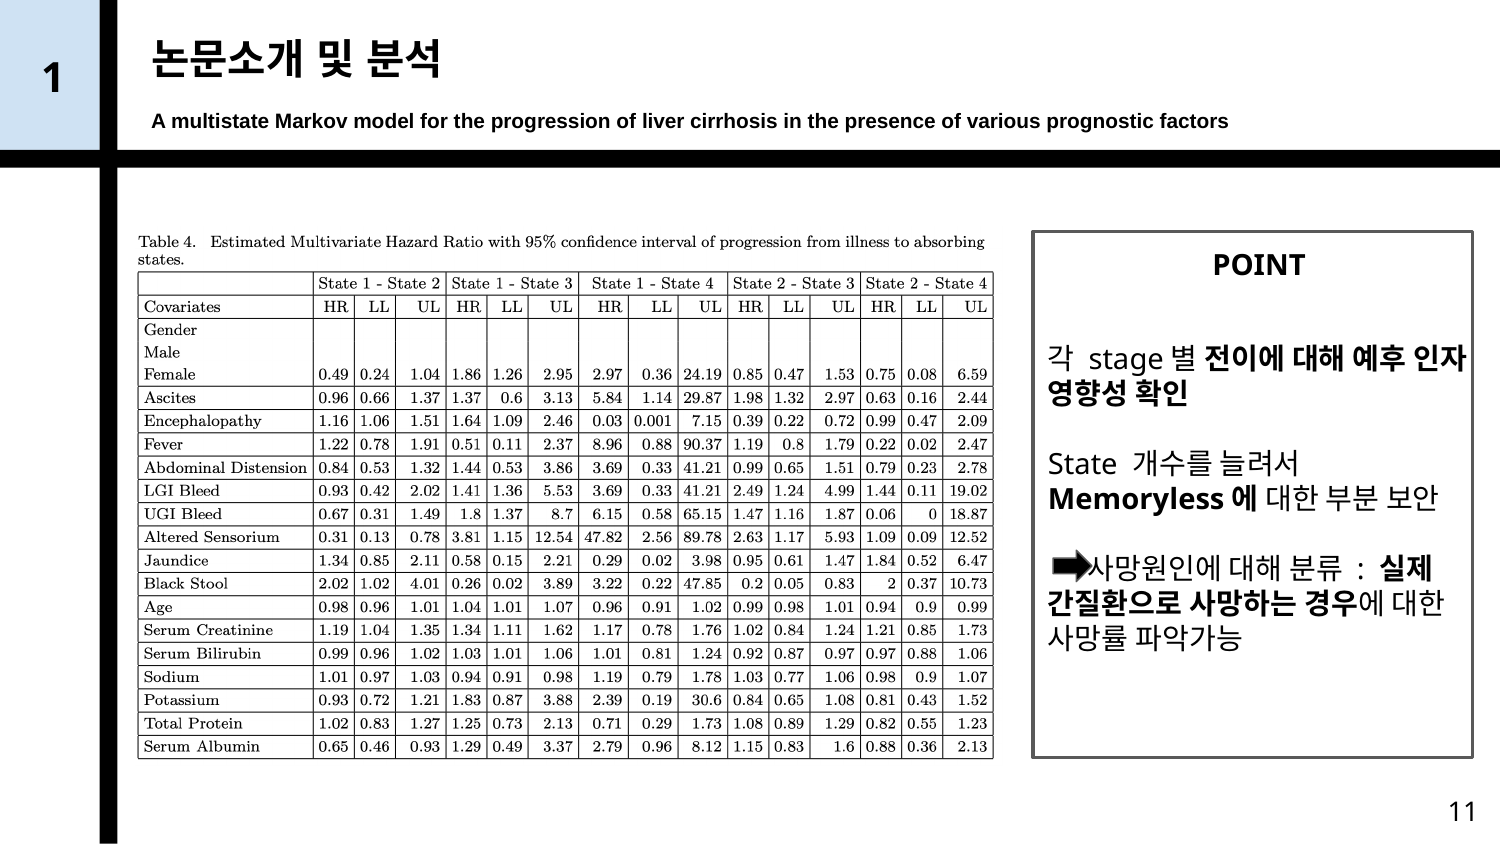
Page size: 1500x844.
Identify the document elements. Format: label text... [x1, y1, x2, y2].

text_box [1032, 231, 1473, 325]
text_box [1053, 550, 1092, 582]
picture [135, 226, 1004, 767]
title A multistate Markov model for the progression of liver cirrhosis in the presence of various prognostic factors [135, 100, 1403, 141]
text_box 각 stage별 전이에 대해 예후 인자 영향성 확인 State 개수를 늘려서 Memoryless에 대한 부분 보안 사망원인에 대해 분류 : 실제 간질환으로 사망하는 경우에 대한 사망률 파악가능 [1032, 325, 1484, 775]
title 논문소개 및 분석 [135, 38, 1383, 78]
text_box POINT [1170, 231, 1348, 297]
text_box 1 [26, 35, 72, 116]
slide_number ‹#› [1403, 779, 1494, 844]
